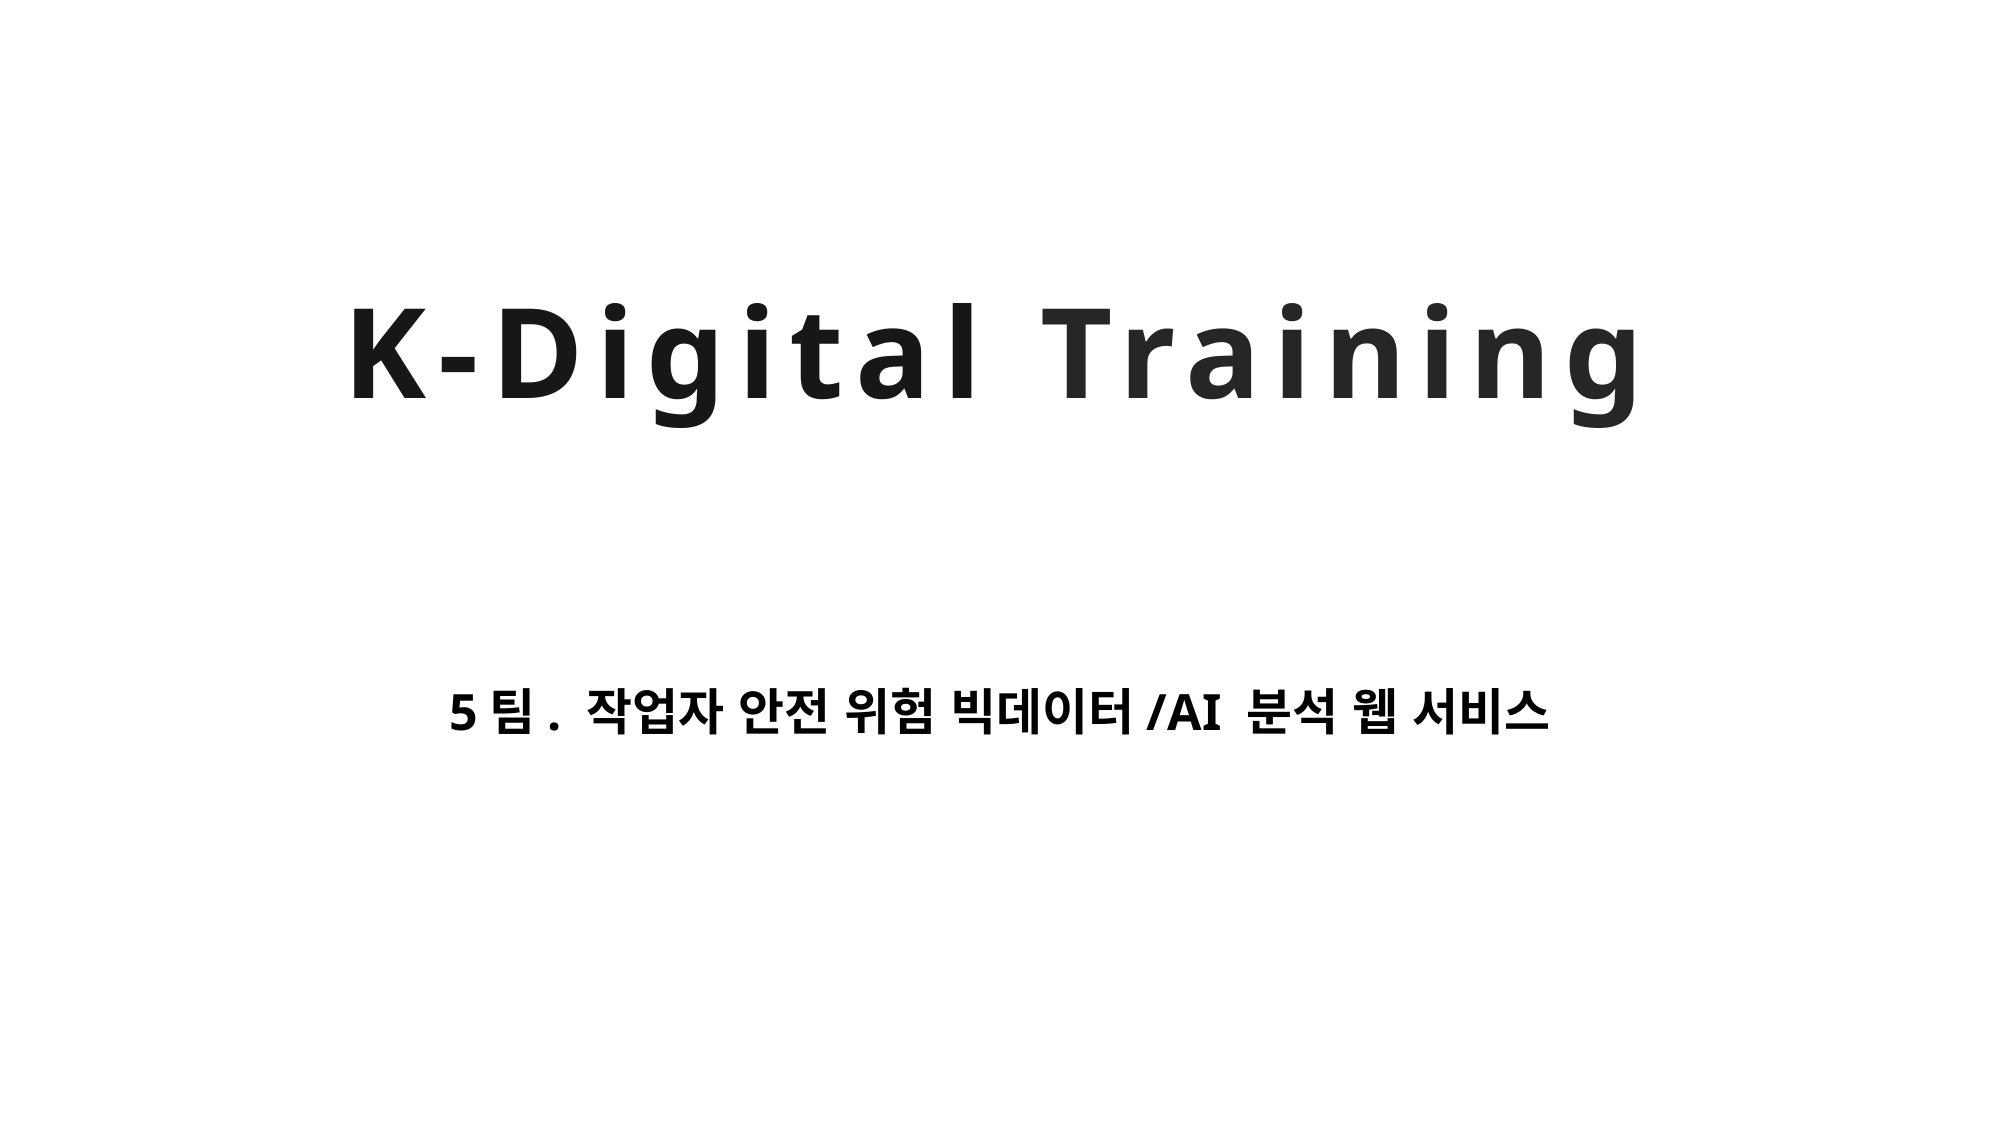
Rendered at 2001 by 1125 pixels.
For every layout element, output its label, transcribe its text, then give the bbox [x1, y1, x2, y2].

title K-Digital Training [249, 191, 1750, 584]
subtitle 5팀. 작업자 안전 위험 빅데이터/AI 분석 웹 서비스 [249, 598, 1750, 871]
